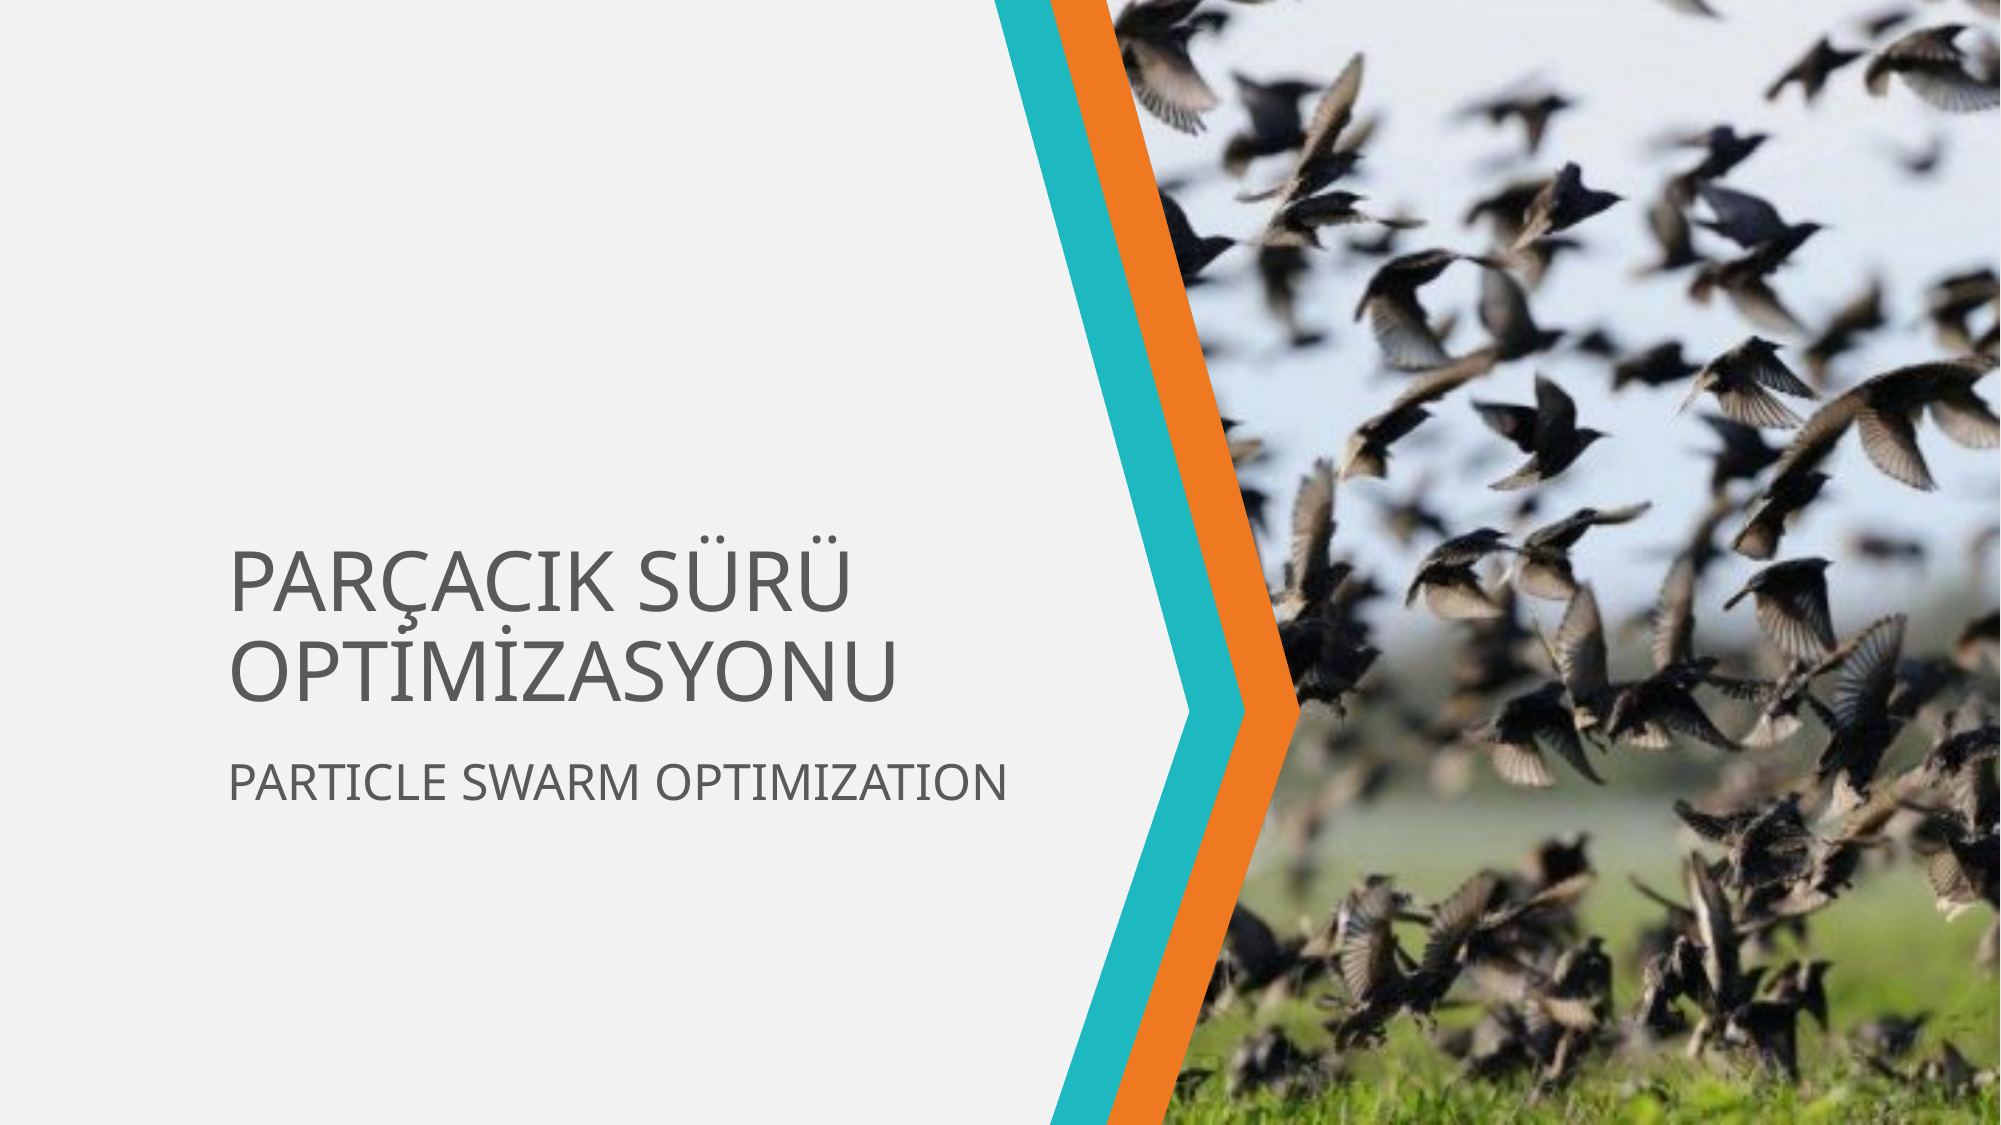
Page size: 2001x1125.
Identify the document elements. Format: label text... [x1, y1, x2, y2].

subtitle PARTICLE SWARM OPTIMIZATION [212, 750, 1053, 1013]
title PARÇACIK SÜRÜ OPTİMİZASYONU [212, 307, 1053, 728]
picture [1106, 0, 2000, 1125]
